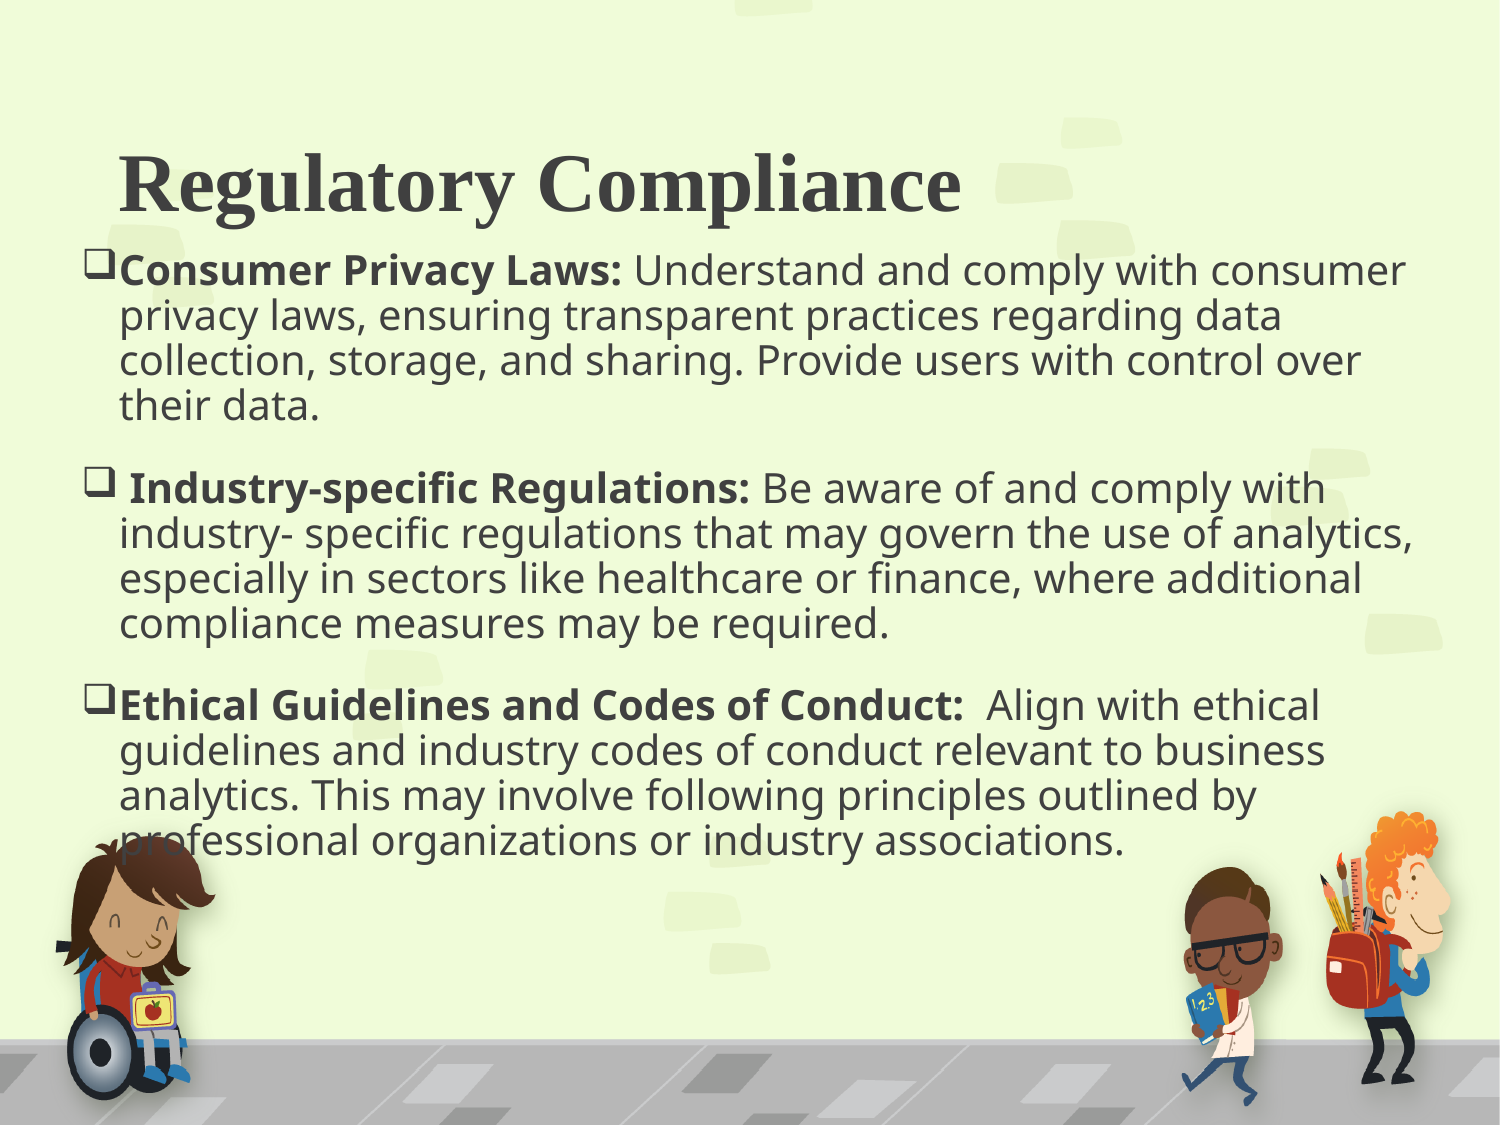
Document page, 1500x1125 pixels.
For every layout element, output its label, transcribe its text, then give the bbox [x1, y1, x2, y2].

title Regulatory Compliance [103, 126, 1313, 238]
list Consumer Privacy Laws: Understand and comply with consumer privacy laws, ensuring transparent practices regarding data collection, storage, and sharing. Provide users with control over their data. Industry-specific Regulations: Be aware of and comply with industry- specific regulations that may govern the use of analytics, especially in sectors like healthcare or finance, where additional compliance measures may be required. Ethical Guidelines and Codes of Conduct: Align with ethical guidelines and industry codes of conduct relevant to business analytics. This may involve following principles outlined by professional organizations or industry associations. [66, 242, 1434, 779]
picture [0, 0, 1500, 1125]
